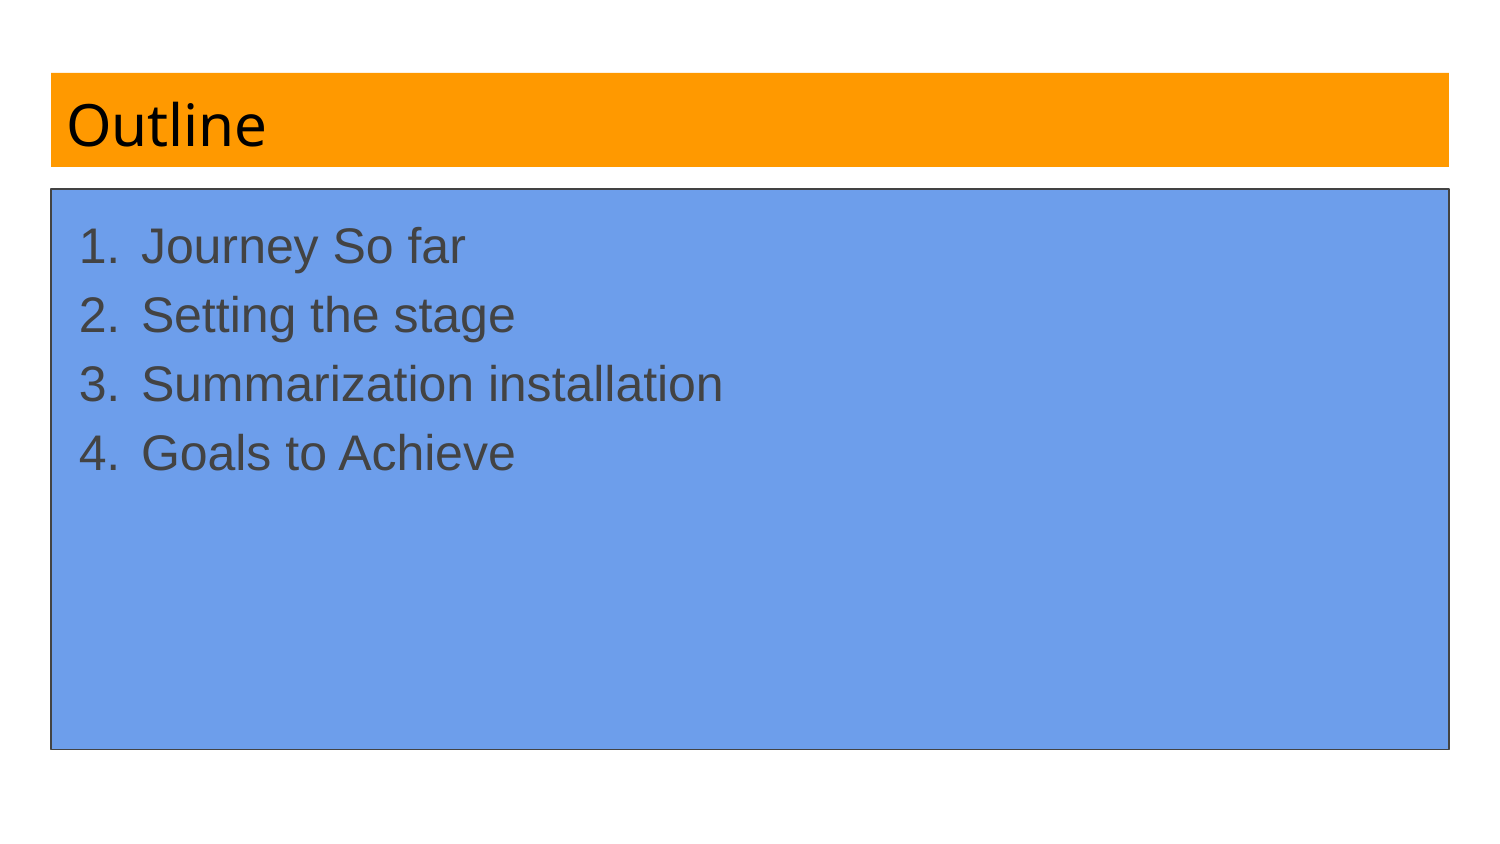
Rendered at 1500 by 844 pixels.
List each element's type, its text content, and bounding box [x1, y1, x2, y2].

title Outline [51, 72, 1449, 167]
list Journey So far Setting the stage Summarization installation Goals to Achieve [51, 189, 1449, 750]
